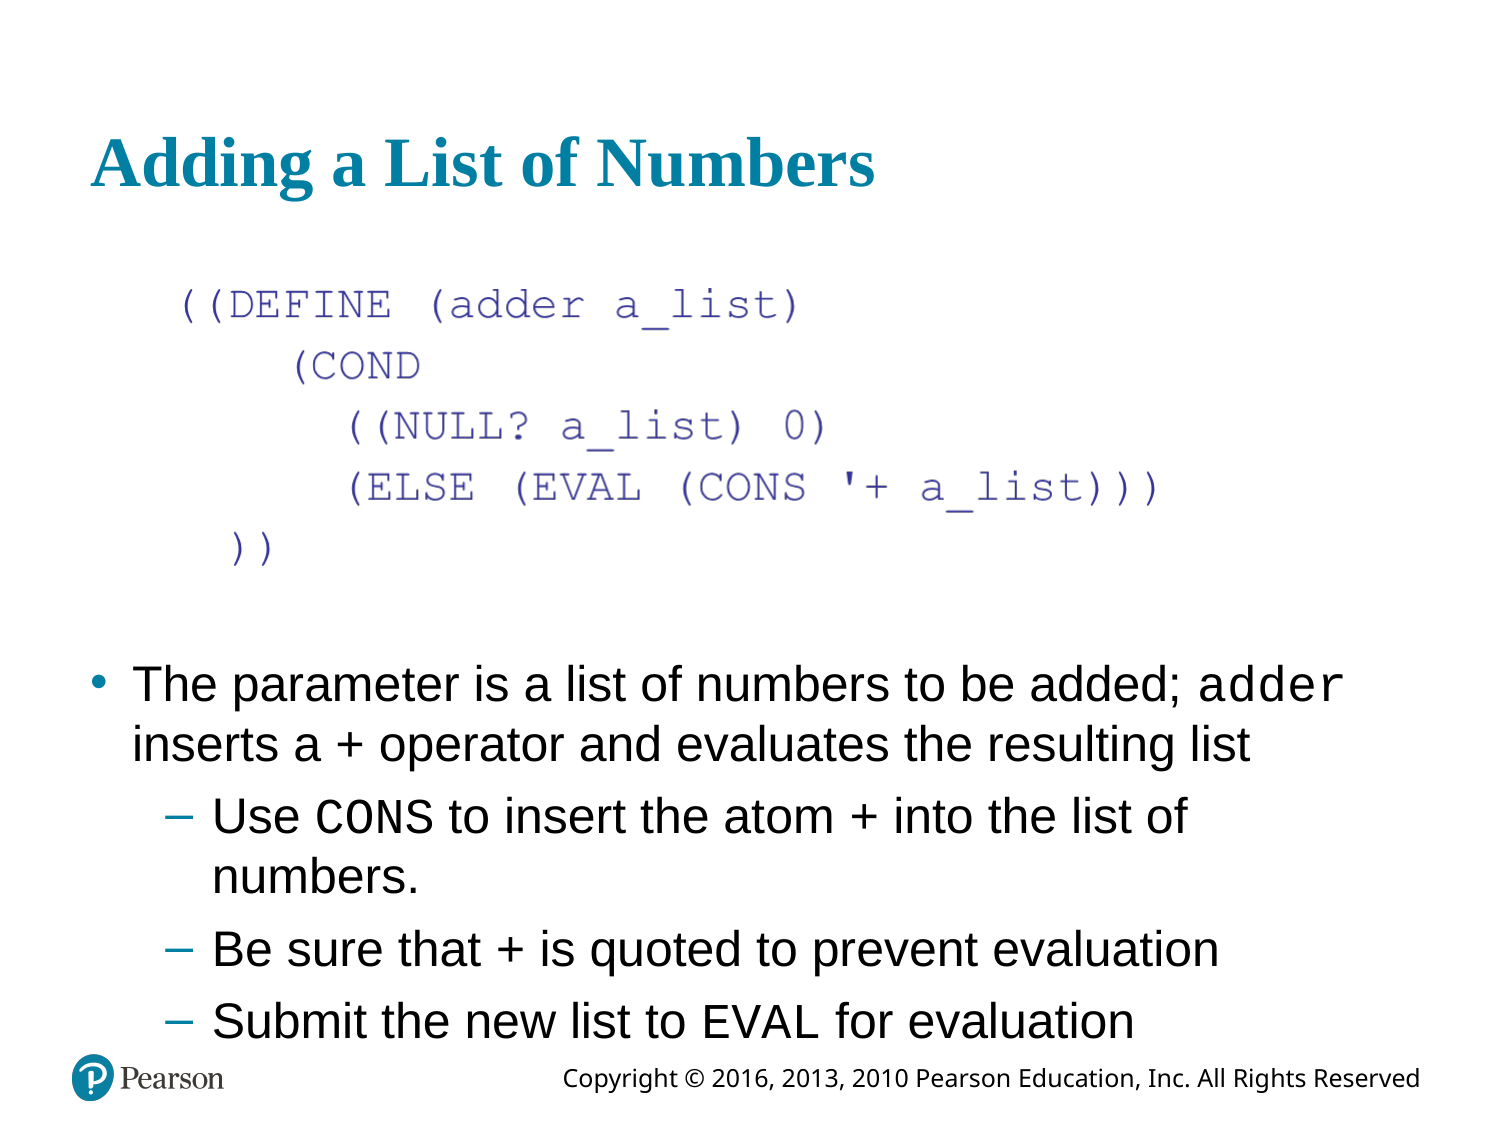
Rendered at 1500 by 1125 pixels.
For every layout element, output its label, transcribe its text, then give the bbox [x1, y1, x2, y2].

picture [98, 1054, 224, 1101]
title Adding a List of Numbers [75, 35, 1425, 216]
picture [72, 1054, 88, 1070]
picture [72, 1087, 83, 1101]
picture [80, 1063, 106, 1088]
list The parameter is a list of numbers to be added; adder inserts a + operator and evaluates the resulting list Use CONS to insert the atom + into the list of numbers. Be sure that + is quoted to prevent evaluation Submit the new list to EVAL for evaluation [75, 635, 1425, 988]
picture [142, 262, 1195, 603]
